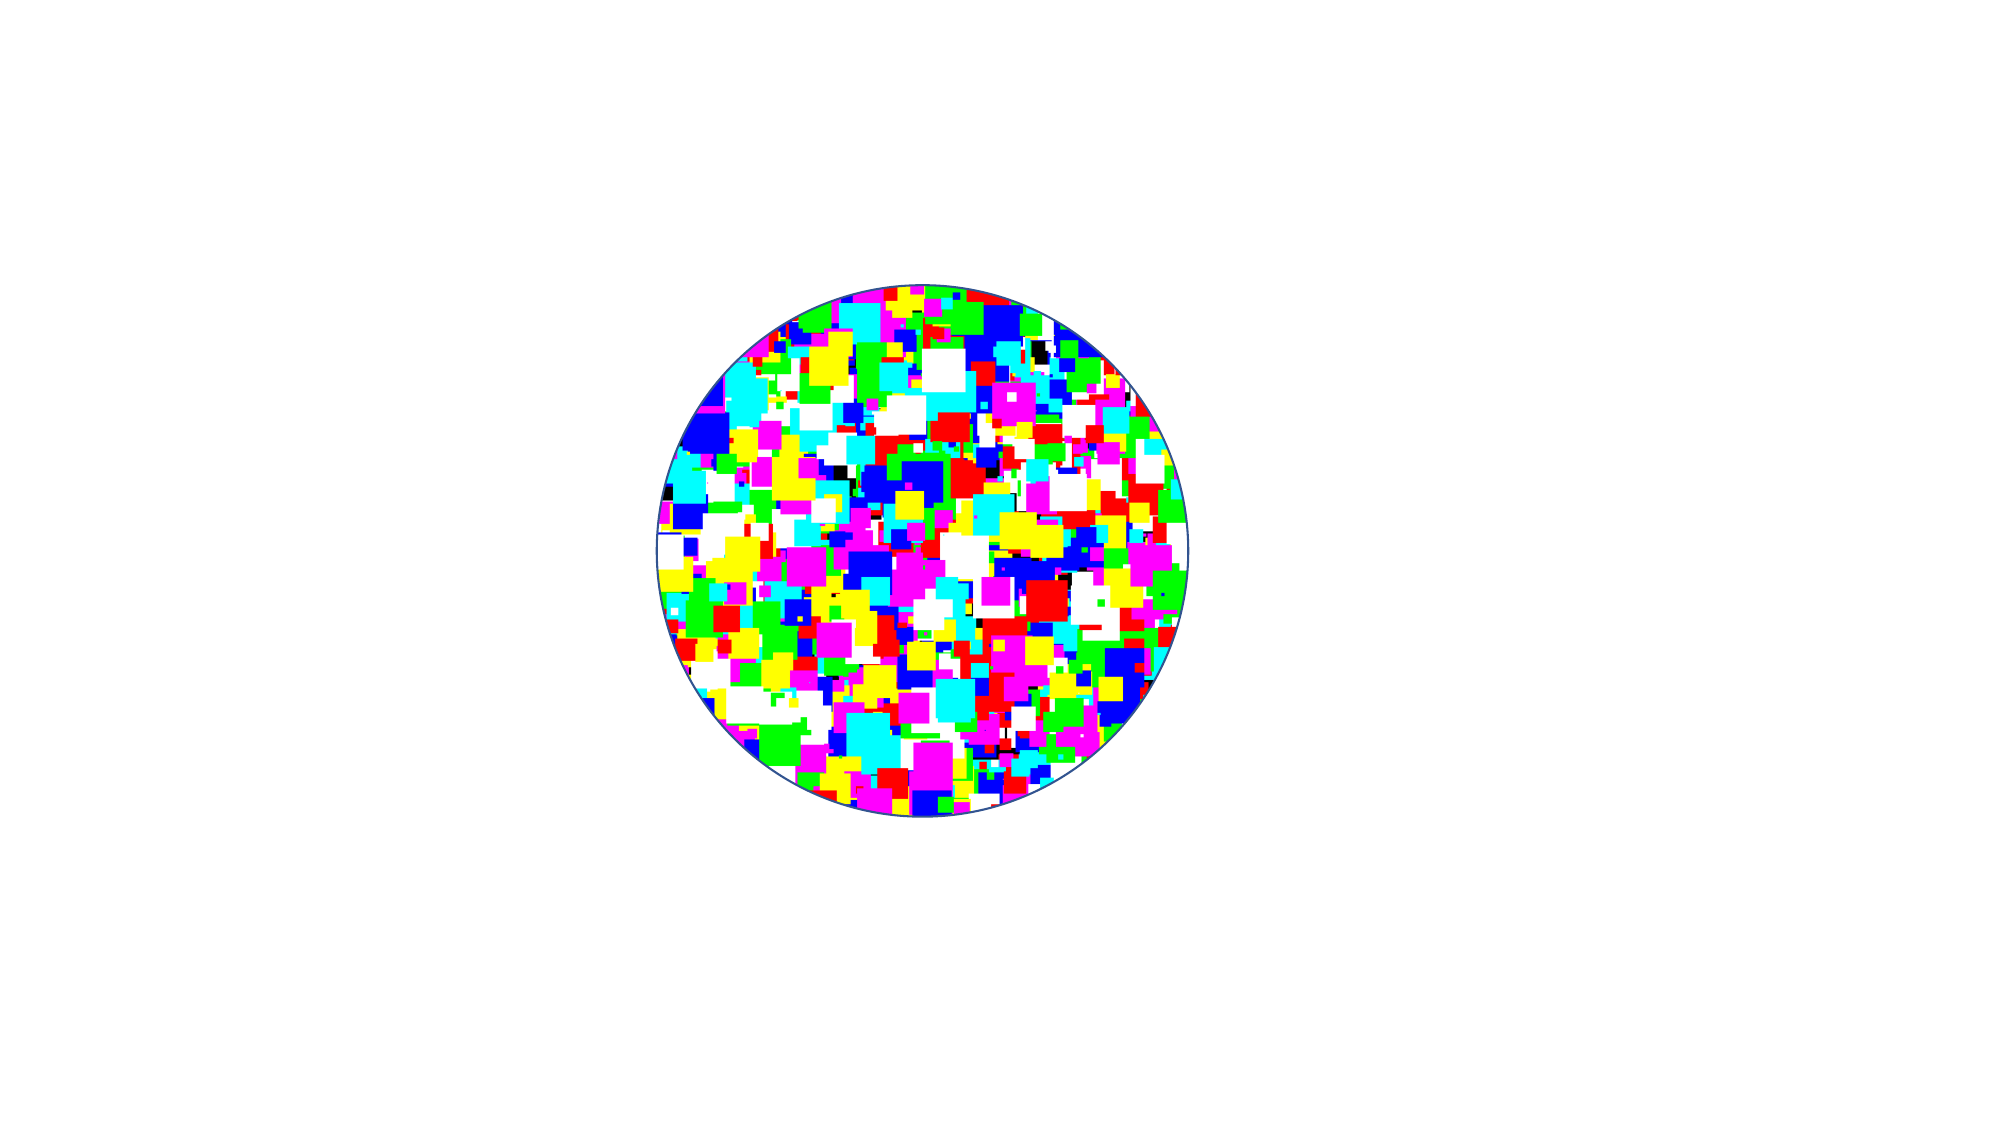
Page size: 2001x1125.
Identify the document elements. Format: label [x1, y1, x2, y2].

text_box [655, 284, 1190, 818]
